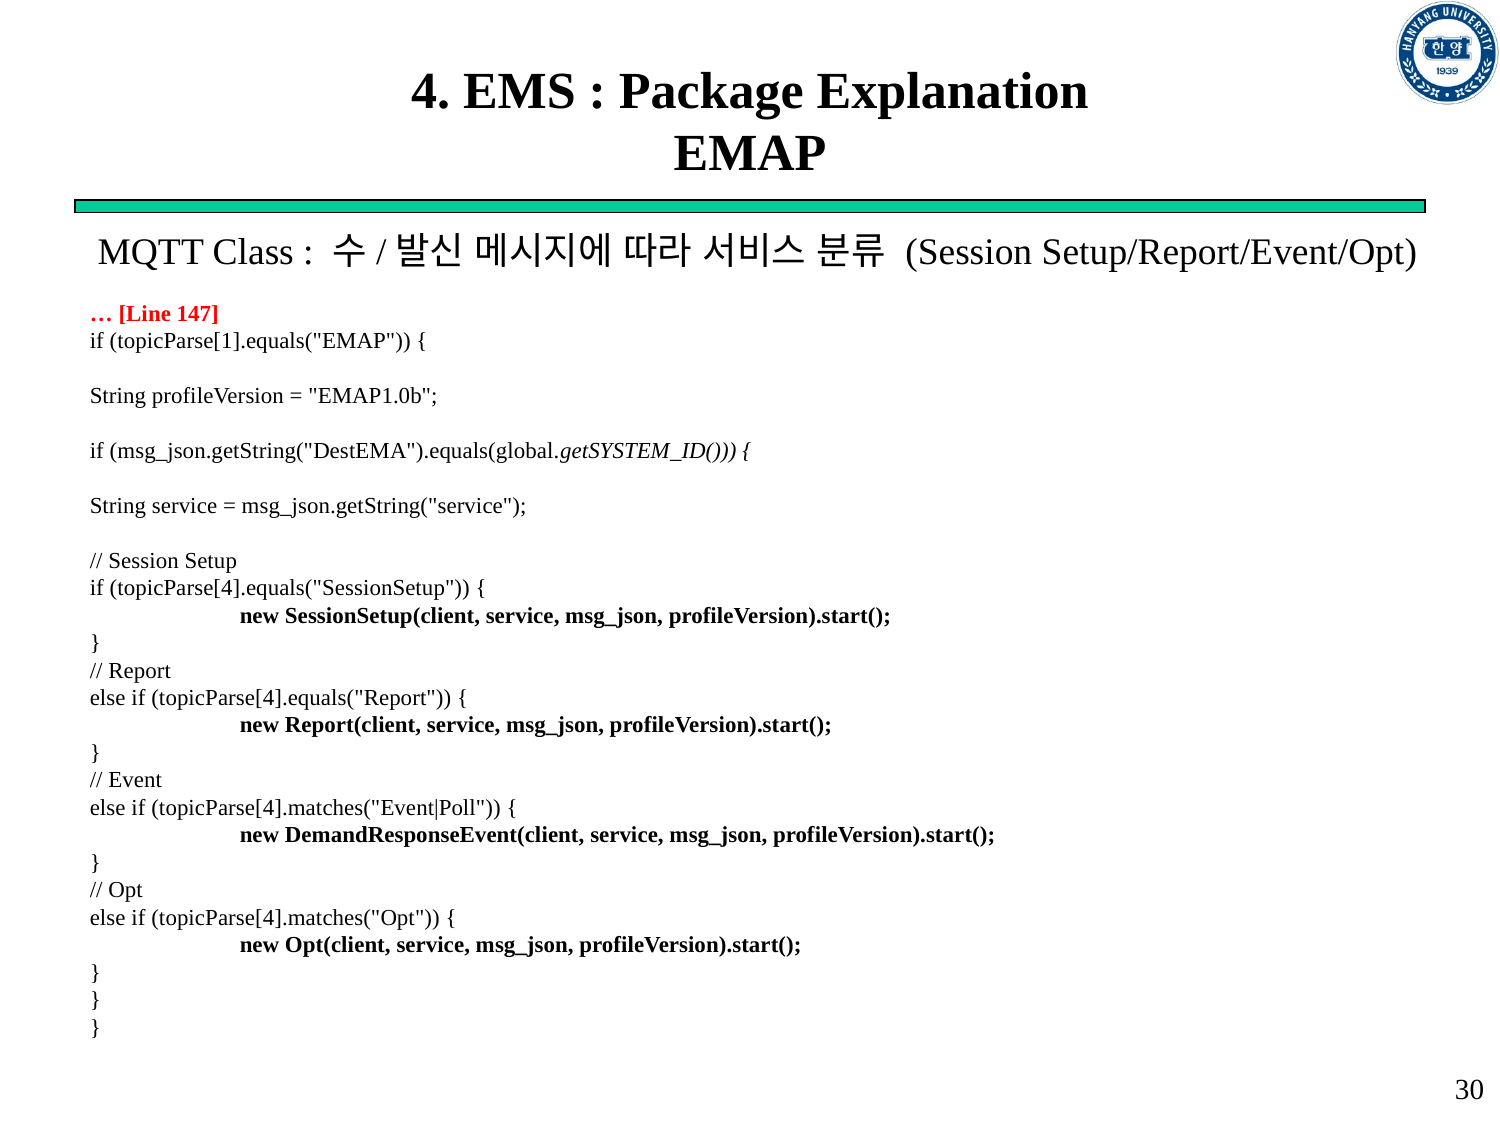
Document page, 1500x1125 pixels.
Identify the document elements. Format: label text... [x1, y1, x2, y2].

title 4. EMS : Package Explanation EMAP [75, 50, 1425, 188]
text_box … [Line 147] if (topicParse[1].equals("EMAP")) { String profileVersion = "EMAP1.0b"; if (msg_json.getString("DestEMA").equals(global.getSYSTEM_ID())) { String service = msg_json.getString("service"); // Session Setup if (topicParse[4].equals("SessionSetup")) { new SessionSetup(client, service, msg_json, profileVersion).start(); } // Report else if (topicParse[4].equals("Report")) { new Report(client, service, msg_json, profileVersion).start(); } // Event else if (topicParse[4].matches("Event|Poll")) { new DemandResponseEvent(client, service, msg_json, profileVersion).start(); } // Opt else if (topicParse[4].matches("Opt")) { new Opt(client, service, msg_json, profileVersion).start(); } } } [74, 290, 1425, 1047]
picture [1394, 0, 1500, 106]
text_box MQTT Class : 수/발신 메시지에 따라 서비스 분류 (Session Setup/Report/Event/Opt) [82, 219, 1433, 280]
slide_number 30 [1186, 1062, 1500, 1125]
